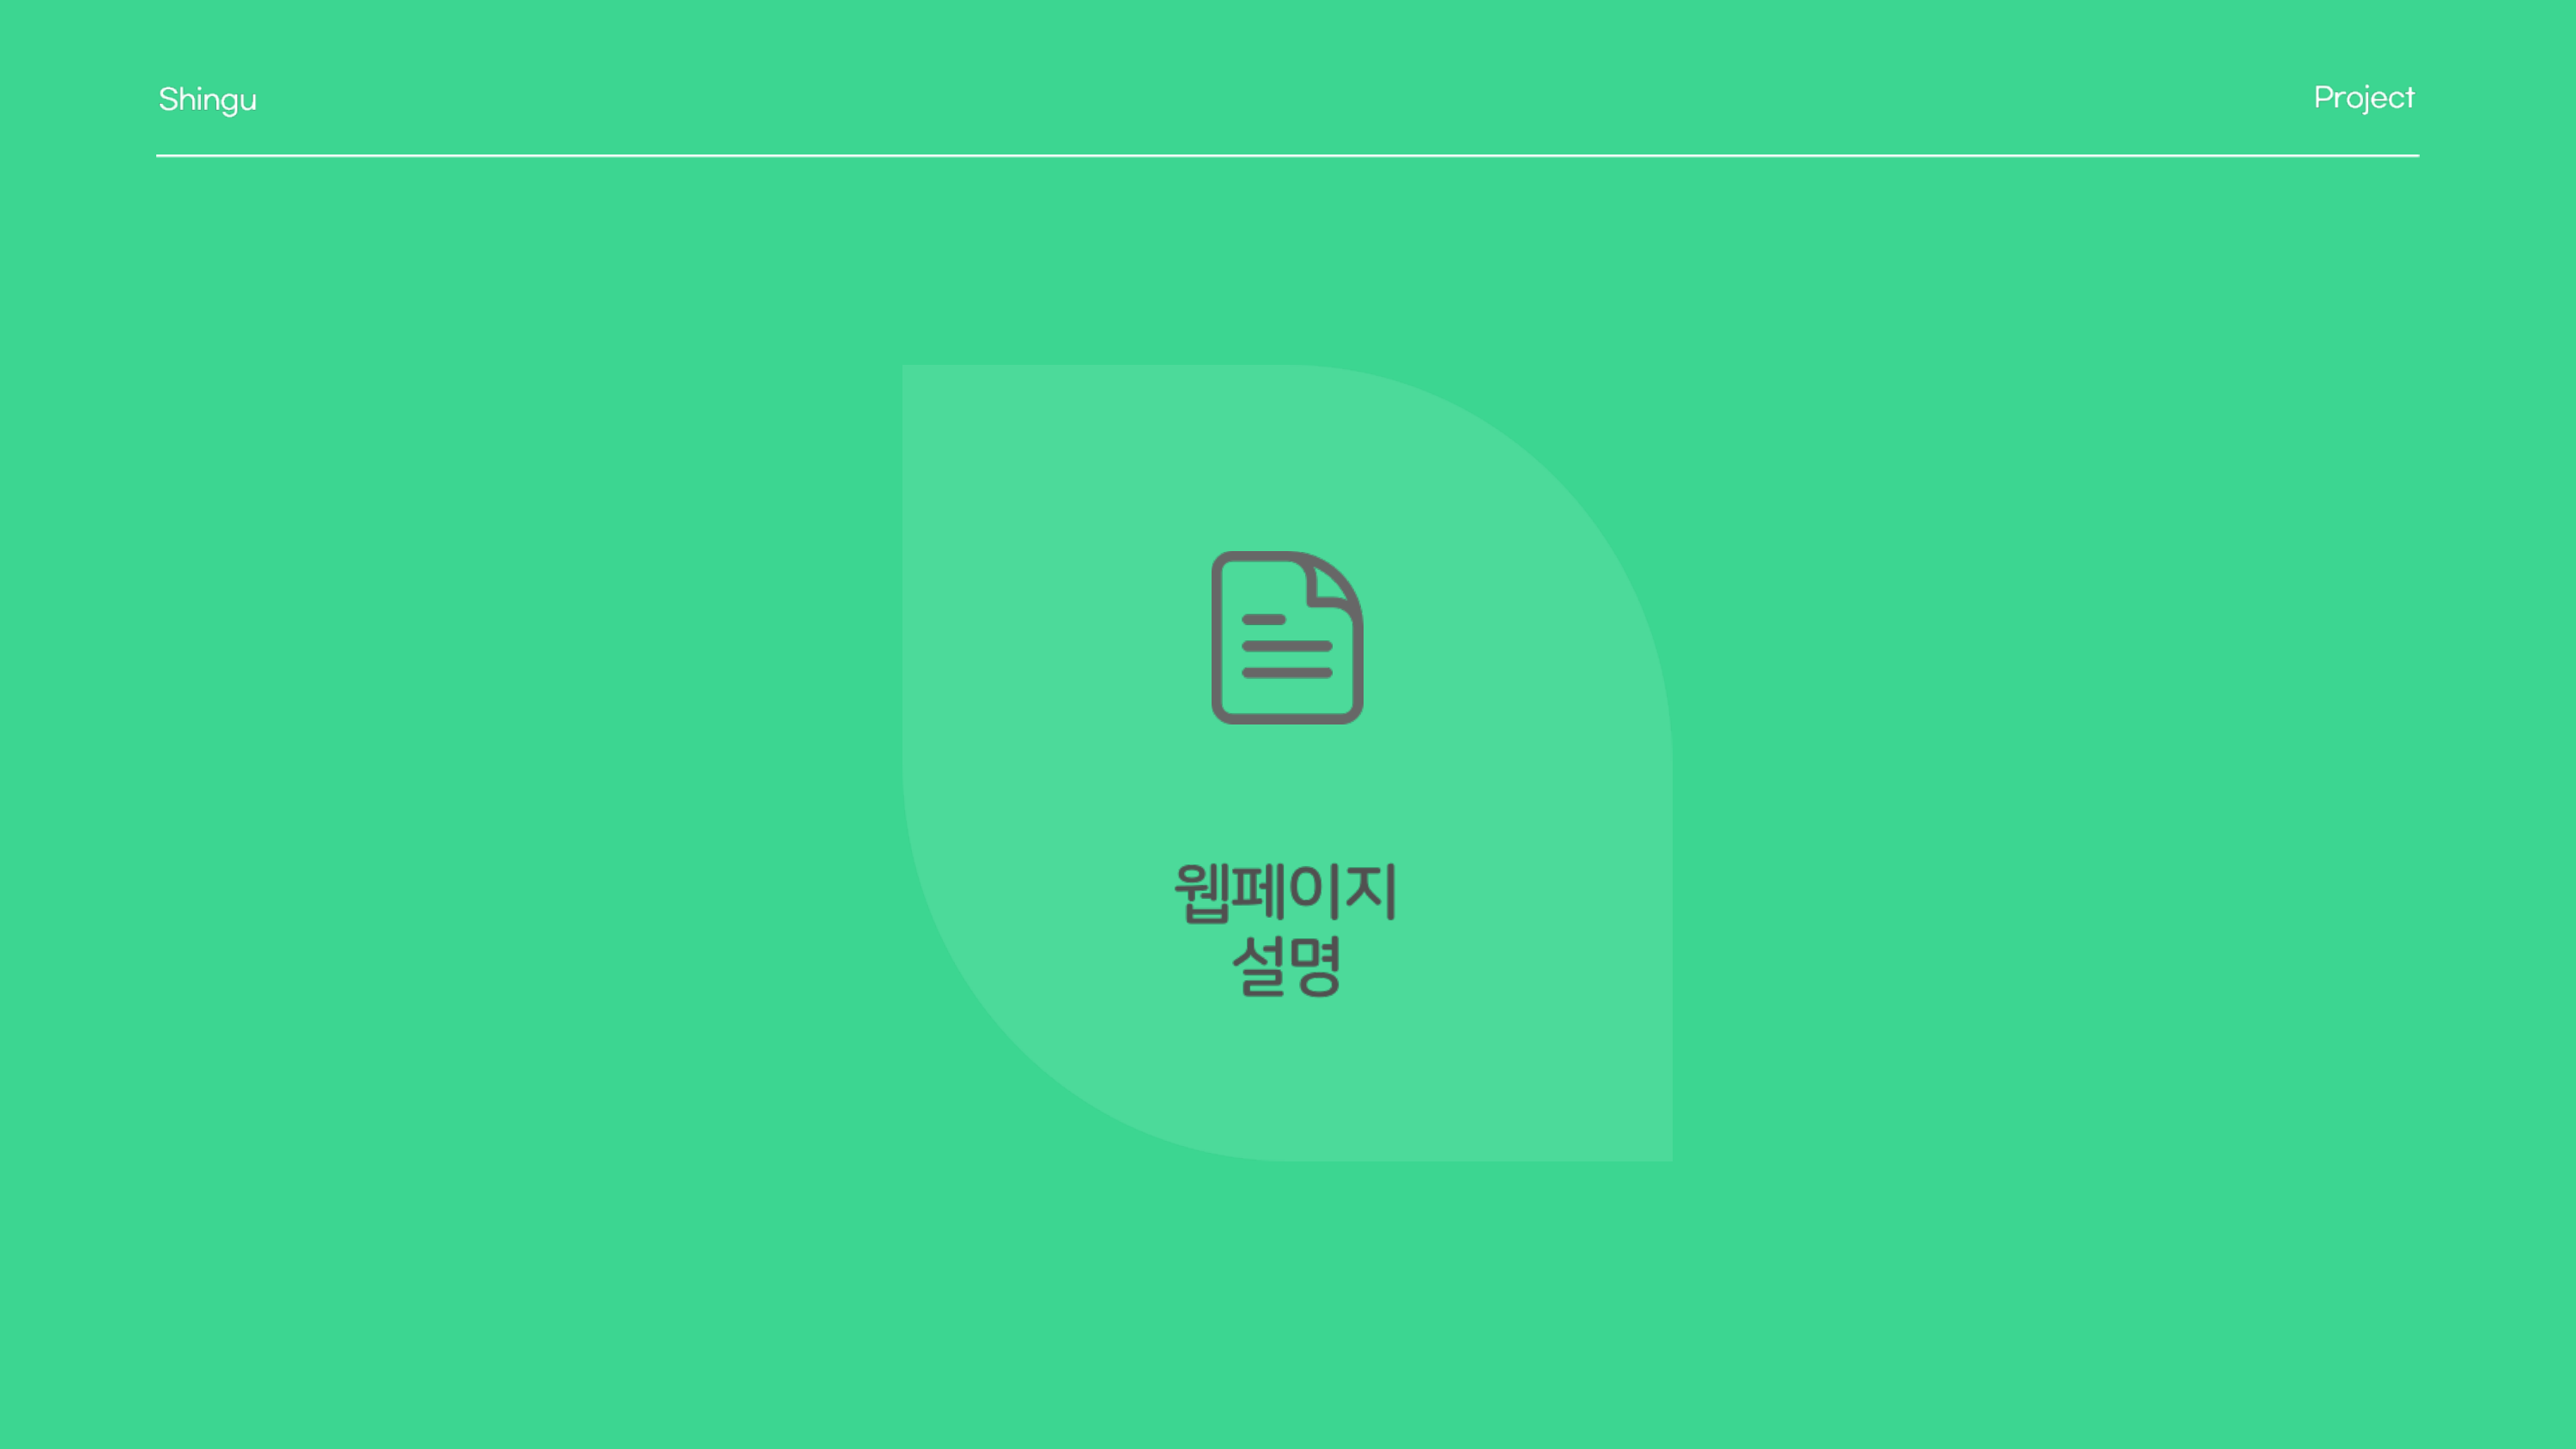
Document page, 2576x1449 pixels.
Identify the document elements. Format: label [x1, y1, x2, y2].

picture [1121, 825, 1474, 1063]
text_box [902, 364, 1674, 1161]
text_box [1212, 551, 1364, 724]
picture [1513, 68, 2576, 146]
text_box [155, 154, 2420, 158]
picture [149, 74, 283, 147]
